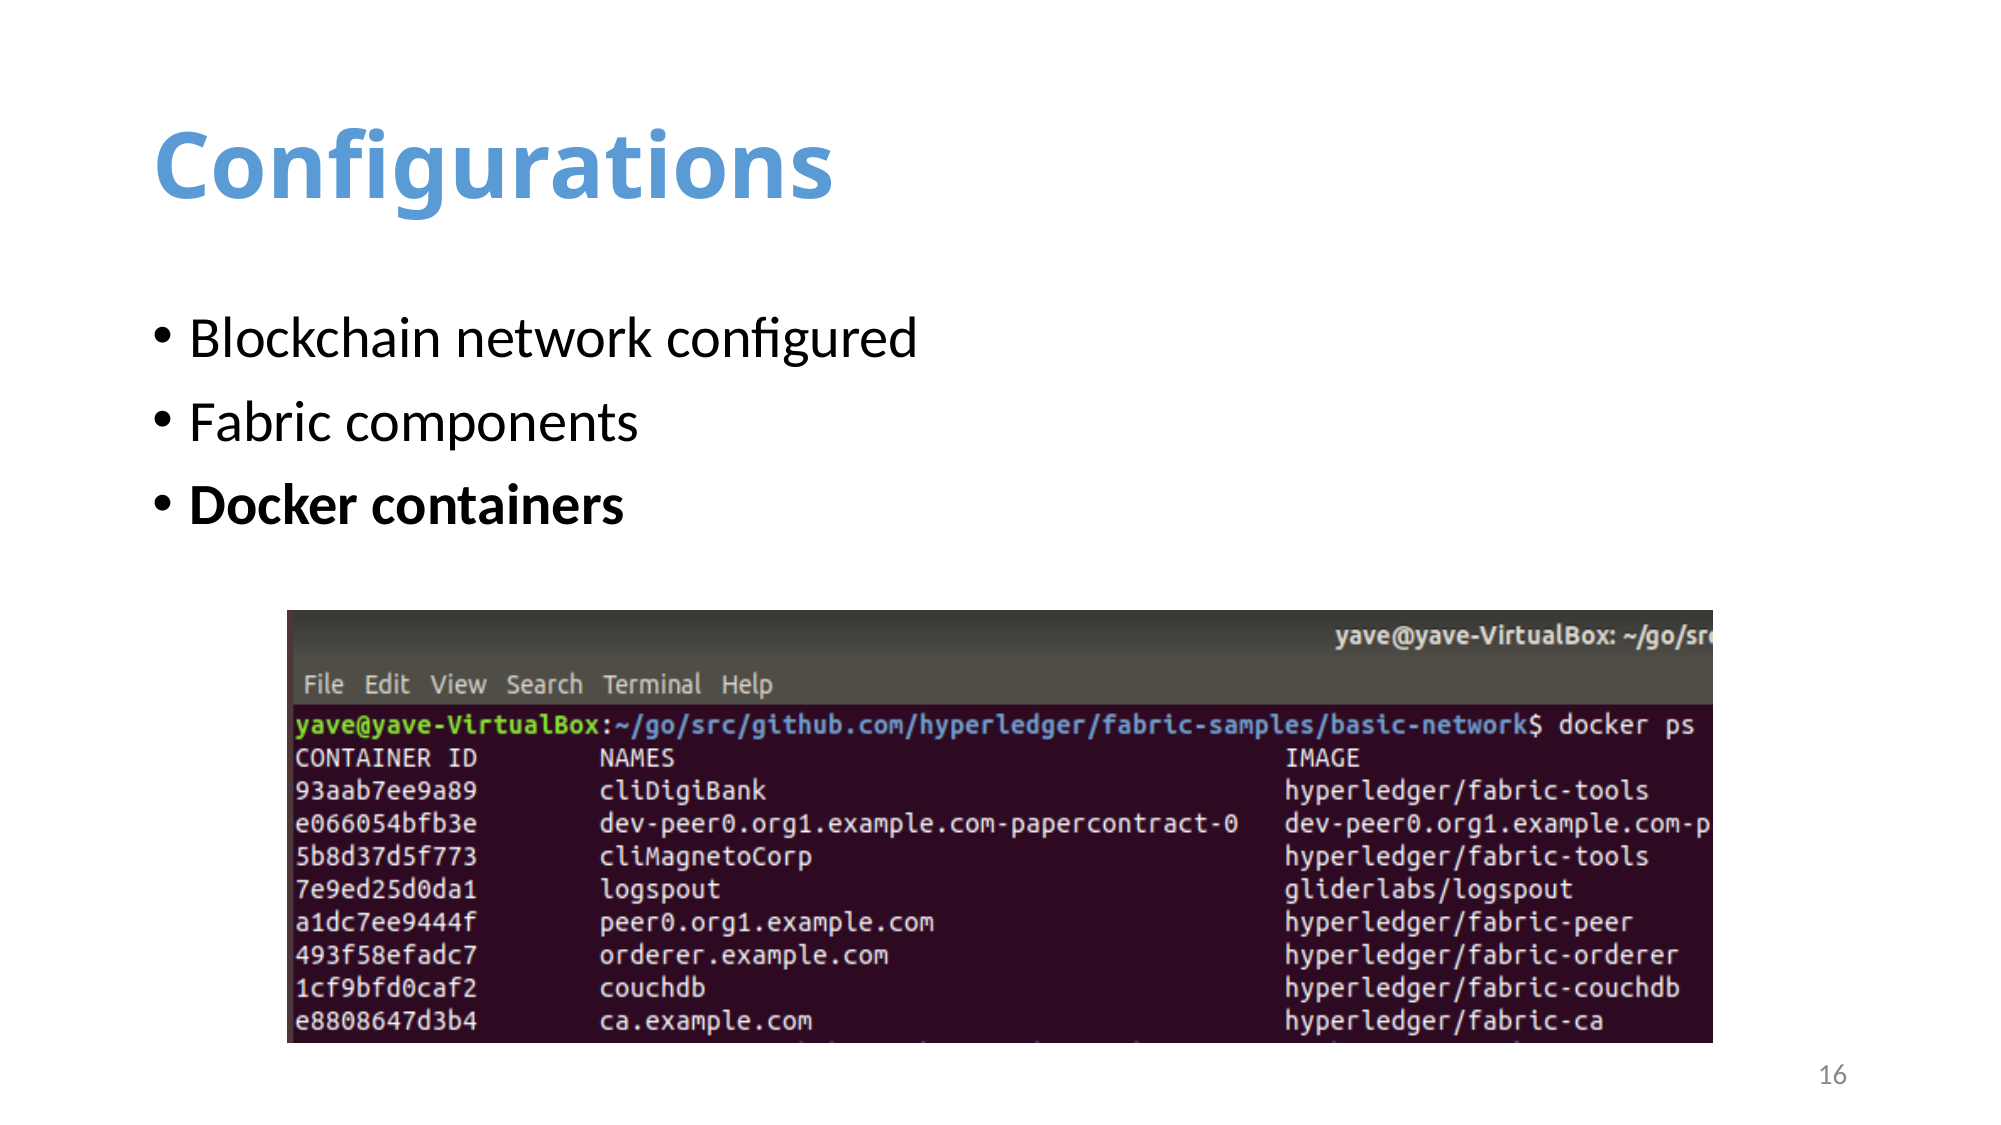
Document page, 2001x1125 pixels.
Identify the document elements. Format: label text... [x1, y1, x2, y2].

picture [287, 610, 1713, 1043]
title Configurations [137, 59, 1863, 278]
slide_number 16 [1412, 1042, 1863, 1103]
list Blockchain network configured Fabric components Docker containers [137, 299, 1863, 1014]
